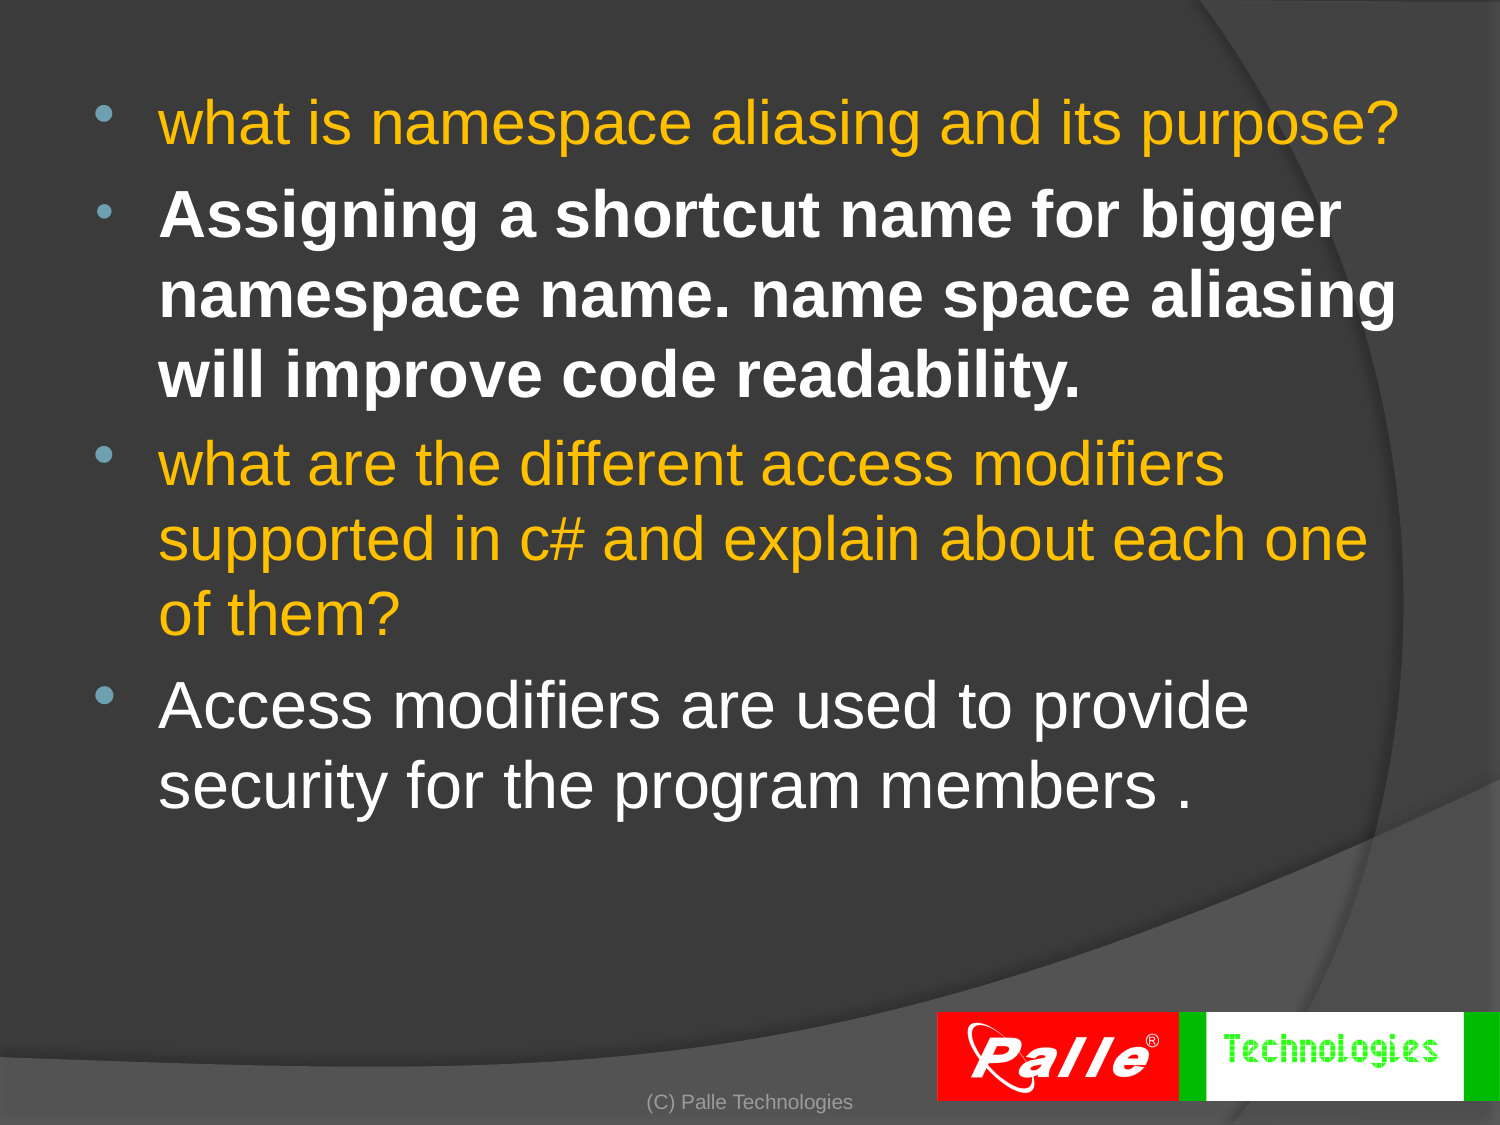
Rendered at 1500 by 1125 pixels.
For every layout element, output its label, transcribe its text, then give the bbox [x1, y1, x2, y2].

footer (C) Palle Technologies [512, 1053, 988, 1114]
picture [937, 1012, 1500, 1101]
list what is namespace aliasing and its purpose? Assigning a shortcut name for bigger namespace name. name space aliasing will improve code readability. what are the different access modifiers supported in c# and explain about each one of them? Access modifiers are used to provide security for the program members . [75, 75, 1425, 1005]
